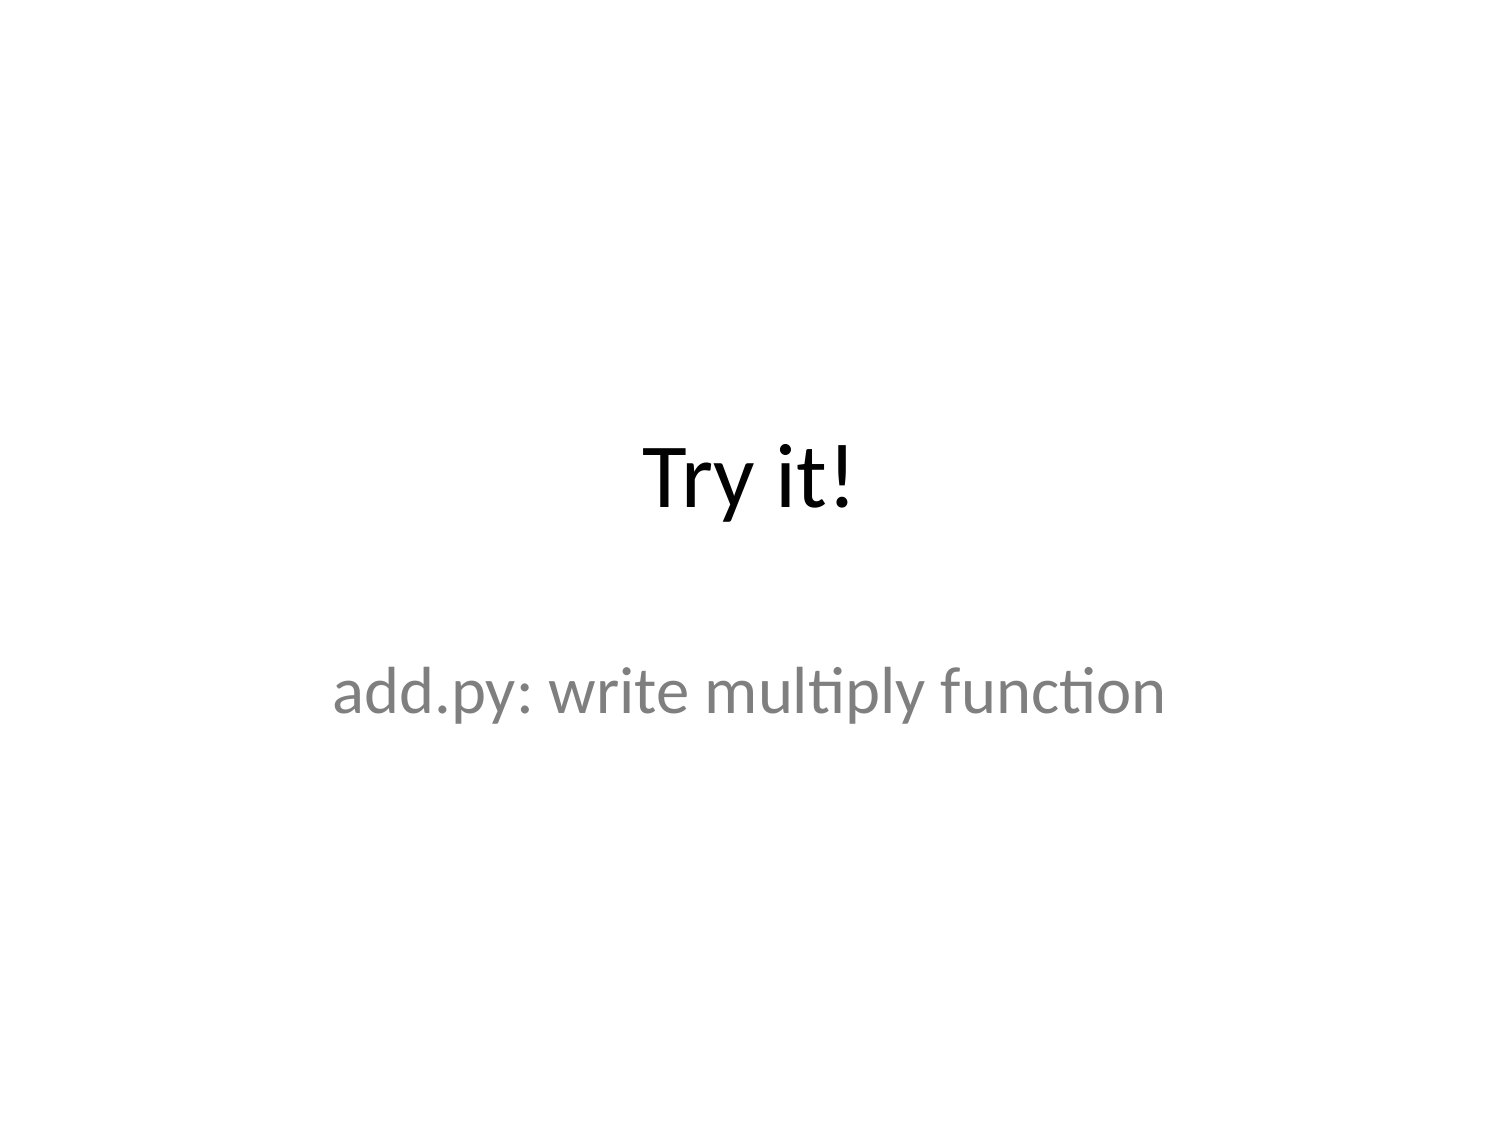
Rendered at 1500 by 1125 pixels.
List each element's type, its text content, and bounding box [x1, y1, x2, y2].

title Try it! [112, 349, 1388, 591]
subtitle add.py: write multiply function [225, 637, 1275, 925]
